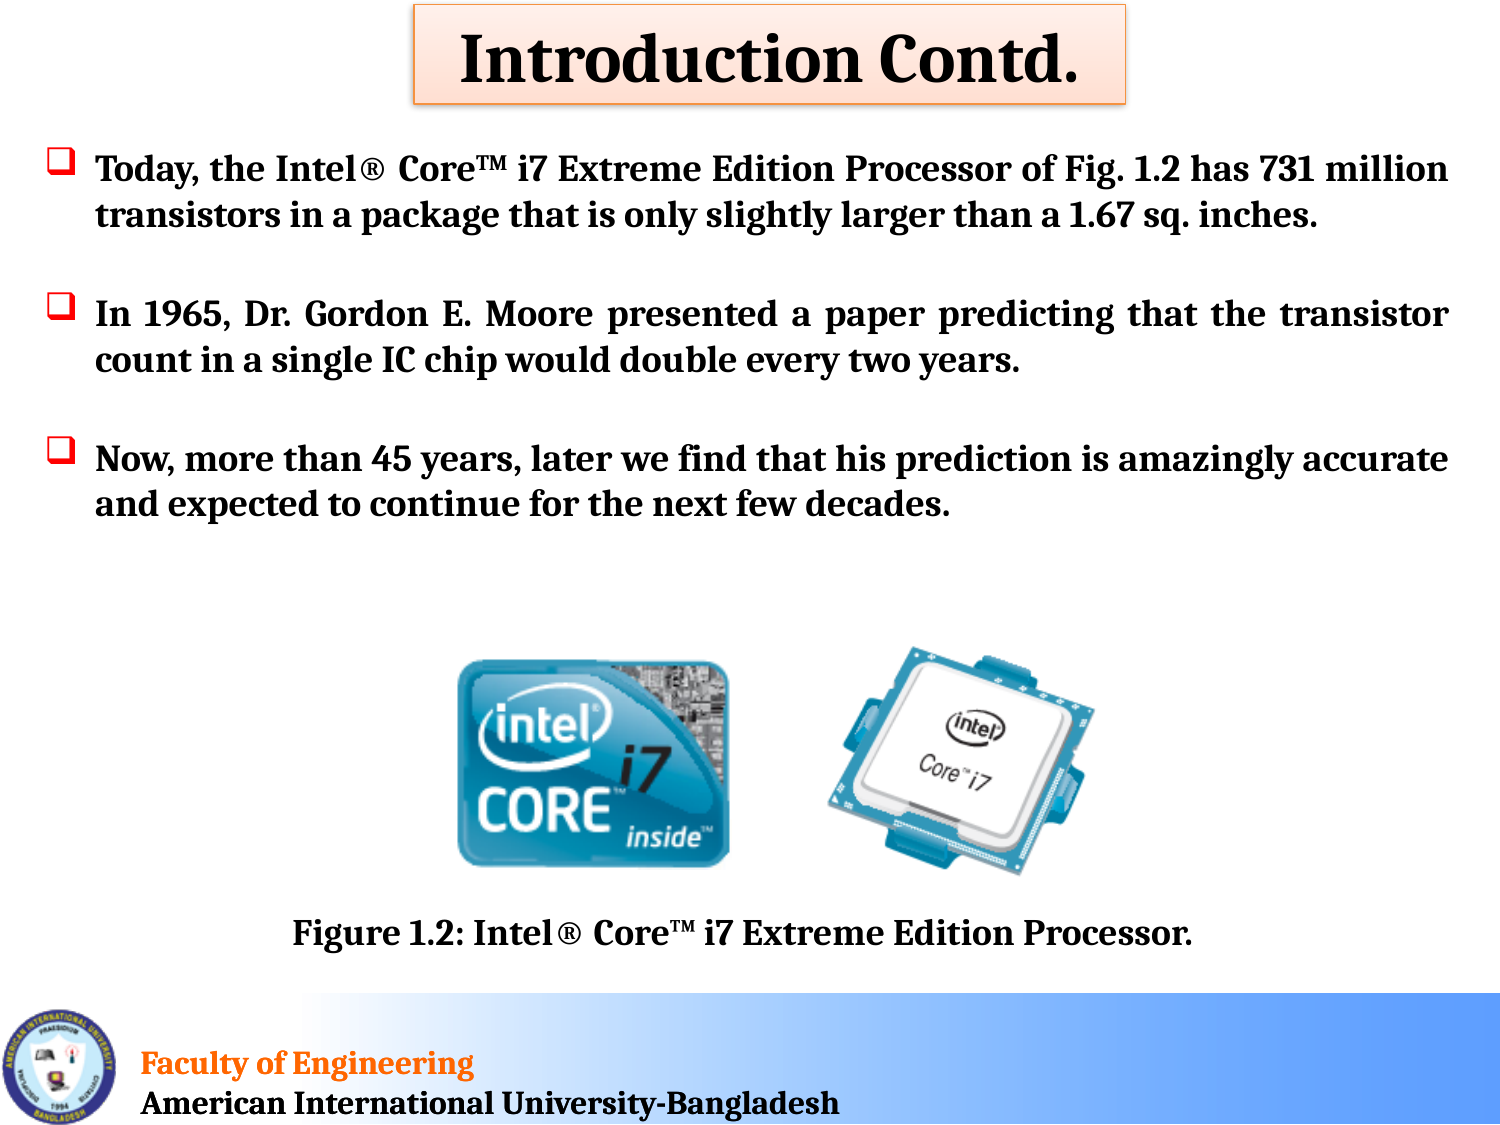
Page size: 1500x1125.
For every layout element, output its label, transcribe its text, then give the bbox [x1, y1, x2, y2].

text_box Introduction Contd. [413, 4, 1126, 105]
text_box Figure 1.2: Intel® Core™ i7 Extreme Edition Processor. [277, 900, 1464, 961]
picture [454, 656, 732, 870]
picture [0, 1007, 119, 1125]
list Today, the Intel® CoreTM i7 Extreme Edition Processor of Fig. 1.2 has 731 million transistors in a package that is only slightly larger than a 1.67 sq. inches. In 1965, Dr. Gordon E. Moore presented a paper predicting that the transistor count in a single IC chip would double every two years. Now, more than 45 years, later we find that his prediction is amazingly accurate and expected to continue for the next few decades. [29, 135, 1464, 573]
picture [820, 633, 1098, 883]
